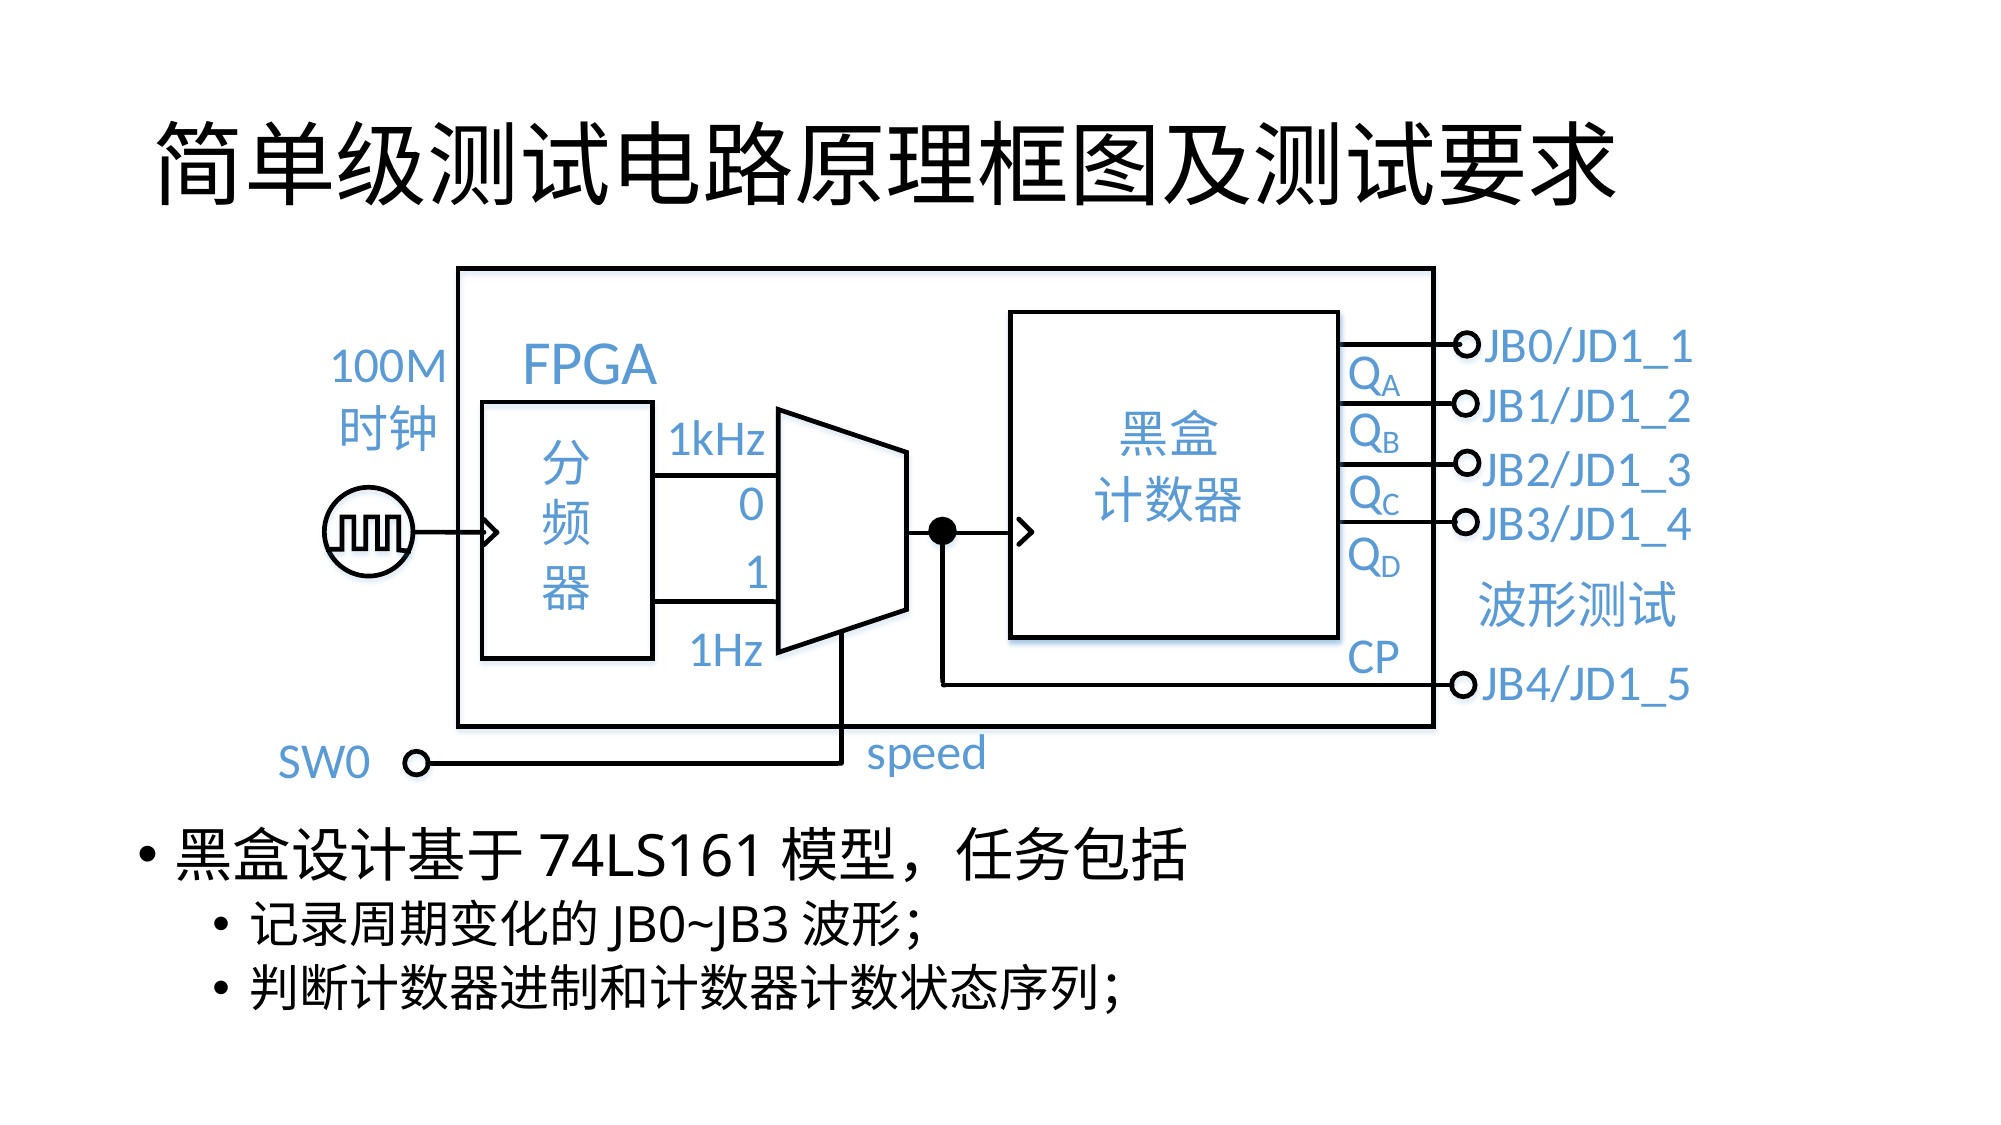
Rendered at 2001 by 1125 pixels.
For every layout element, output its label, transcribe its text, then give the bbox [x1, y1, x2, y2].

text_box 黑盒设计基于74LS161模型，任务包括 记录周期变化的JB0~JB3波形； 判断计数器进制和计数器计数状态序列； [122, 818, 1848, 1074]
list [249, 260, 1720, 819]
title 简单级测试电路原理框图及测试要求 [137, 59, 1863, 278]
